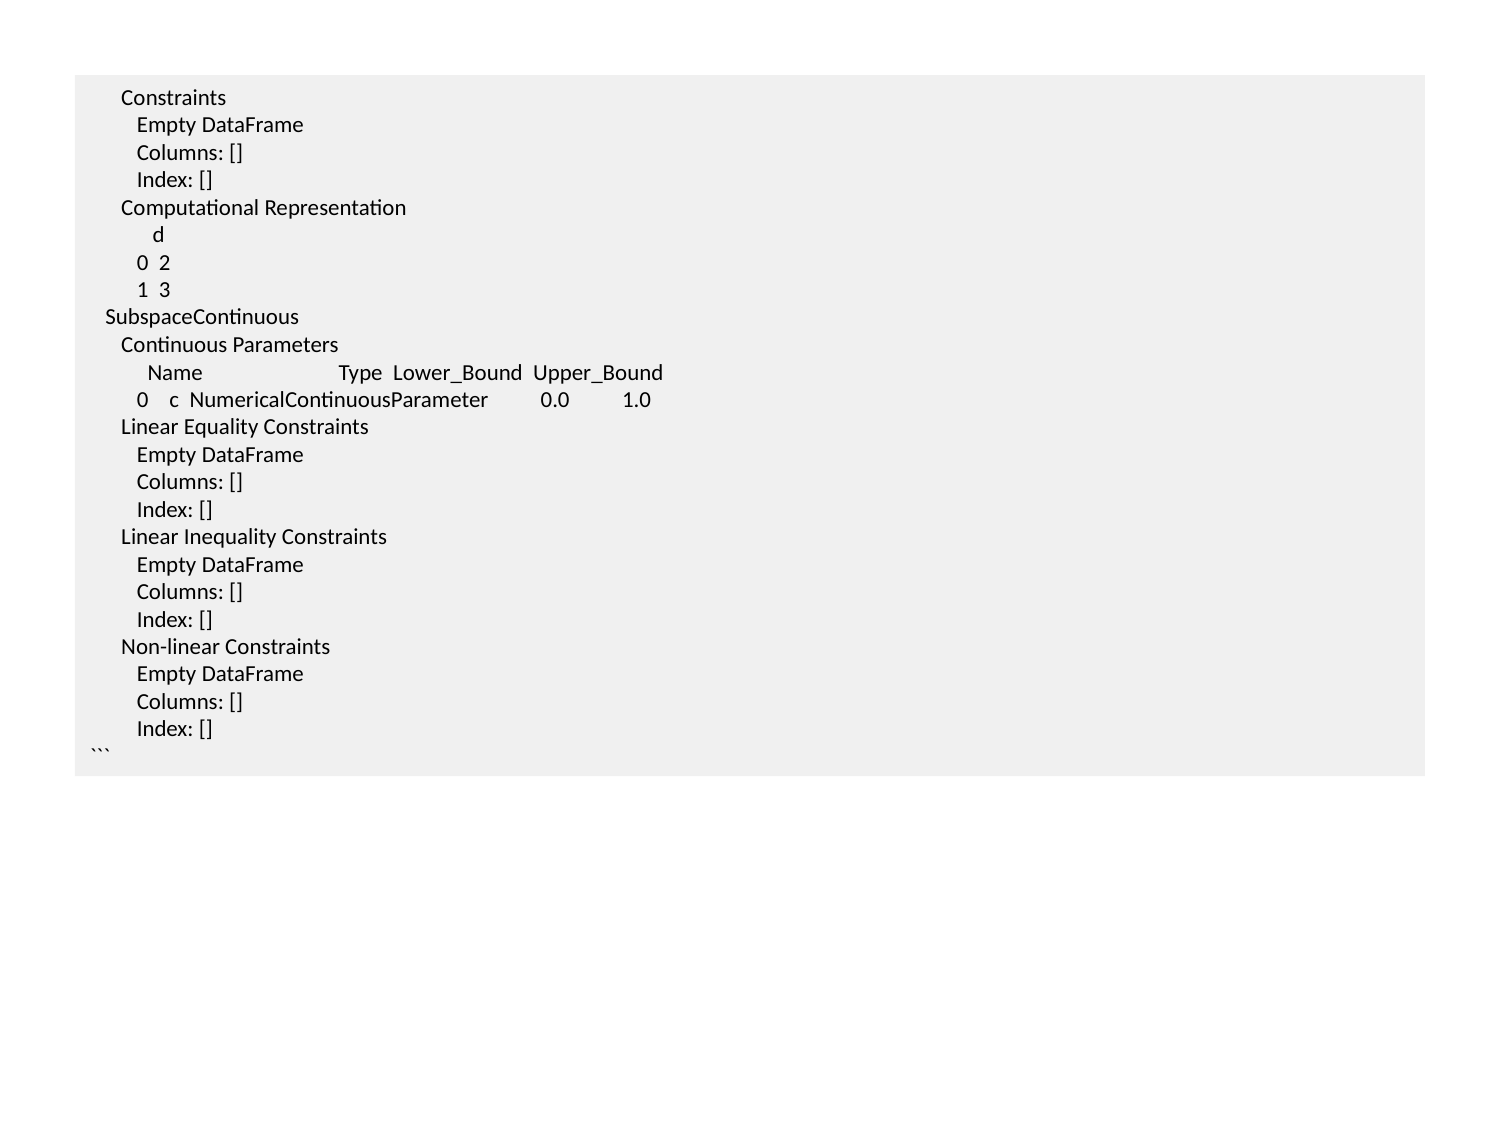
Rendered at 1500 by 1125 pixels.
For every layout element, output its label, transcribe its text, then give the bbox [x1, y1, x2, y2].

text_box Constraints Empty DataFrame Columns: [] Index: [] Computational Representation d 0 2 1 3 SubspaceContinuous Continuous Parameters Name Type Lower_Bound Upper_Bound 0 c NumericalContinuousParameter 0.0 1.0 Linear Equality Constraints Empty DataFrame Columns: [] Index: [] Linear Inequality Constraints Empty DataFrame Columns: [] Index: [] Non-linear Constraints Empty DataFrame Columns: [] Index: [] ``` [74, 75, 1425, 777]
